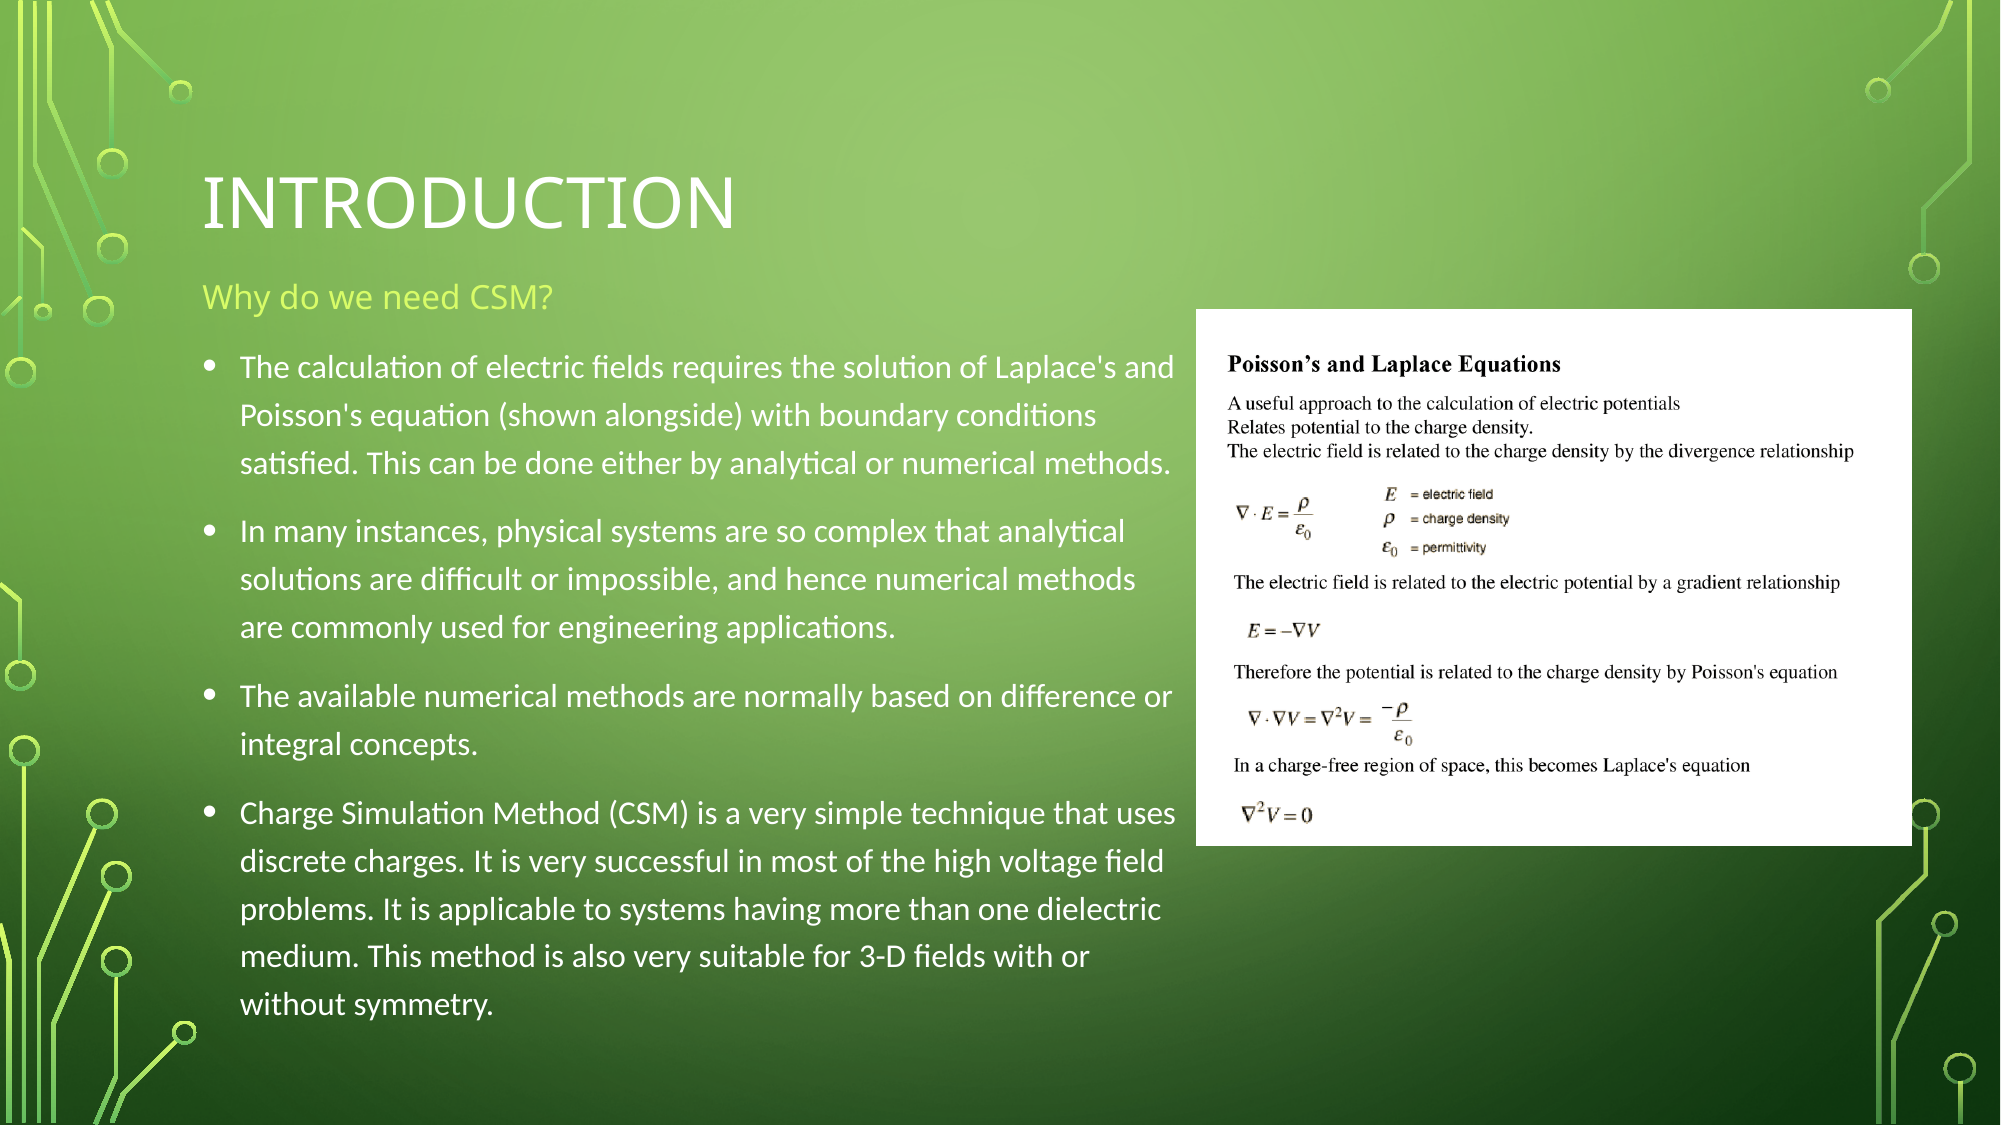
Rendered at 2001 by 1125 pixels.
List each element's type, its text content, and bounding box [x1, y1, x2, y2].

list Why do we need CSM? The calculation of electric fields requires the solution of Laplace's and Poisson's equation (shown alongside) with boundary conditions satisfied. This can be done either by analytical or numerical methods. In many instances, physical systems are so complex that analytical solutions are difficult or impossible, and hence numerical methods are commonly used for engineering applications. The available numerical methods are normally based on difference or integral concepts. Charge Simulation Method (CSM) is a very simple technique that uses discrete charges. It is very successful in most of the high voltage field problems. It is applicable to systems having more than one dielectric medium. This method is also very suitable for 3-D fields with or without symmetry. [187, 260, 1197, 894]
picture [1196, 309, 1912, 846]
title Introduction [187, 83, 1813, 309]
